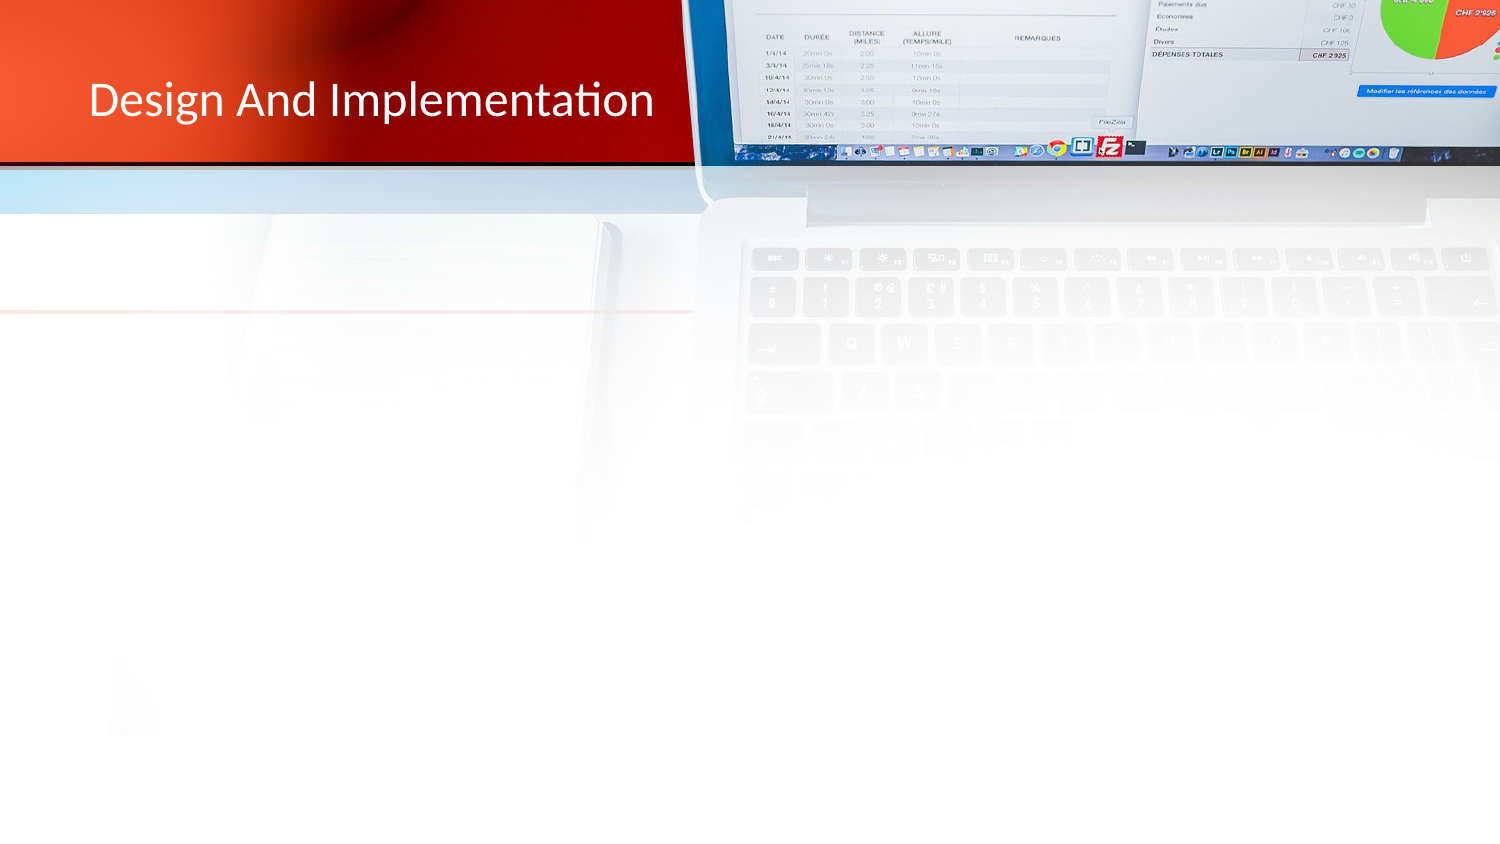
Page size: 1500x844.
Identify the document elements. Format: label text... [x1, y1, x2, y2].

picture [0, 0, 1500, 844]
title Design And Implementation [73, 21, 1427, 172]
